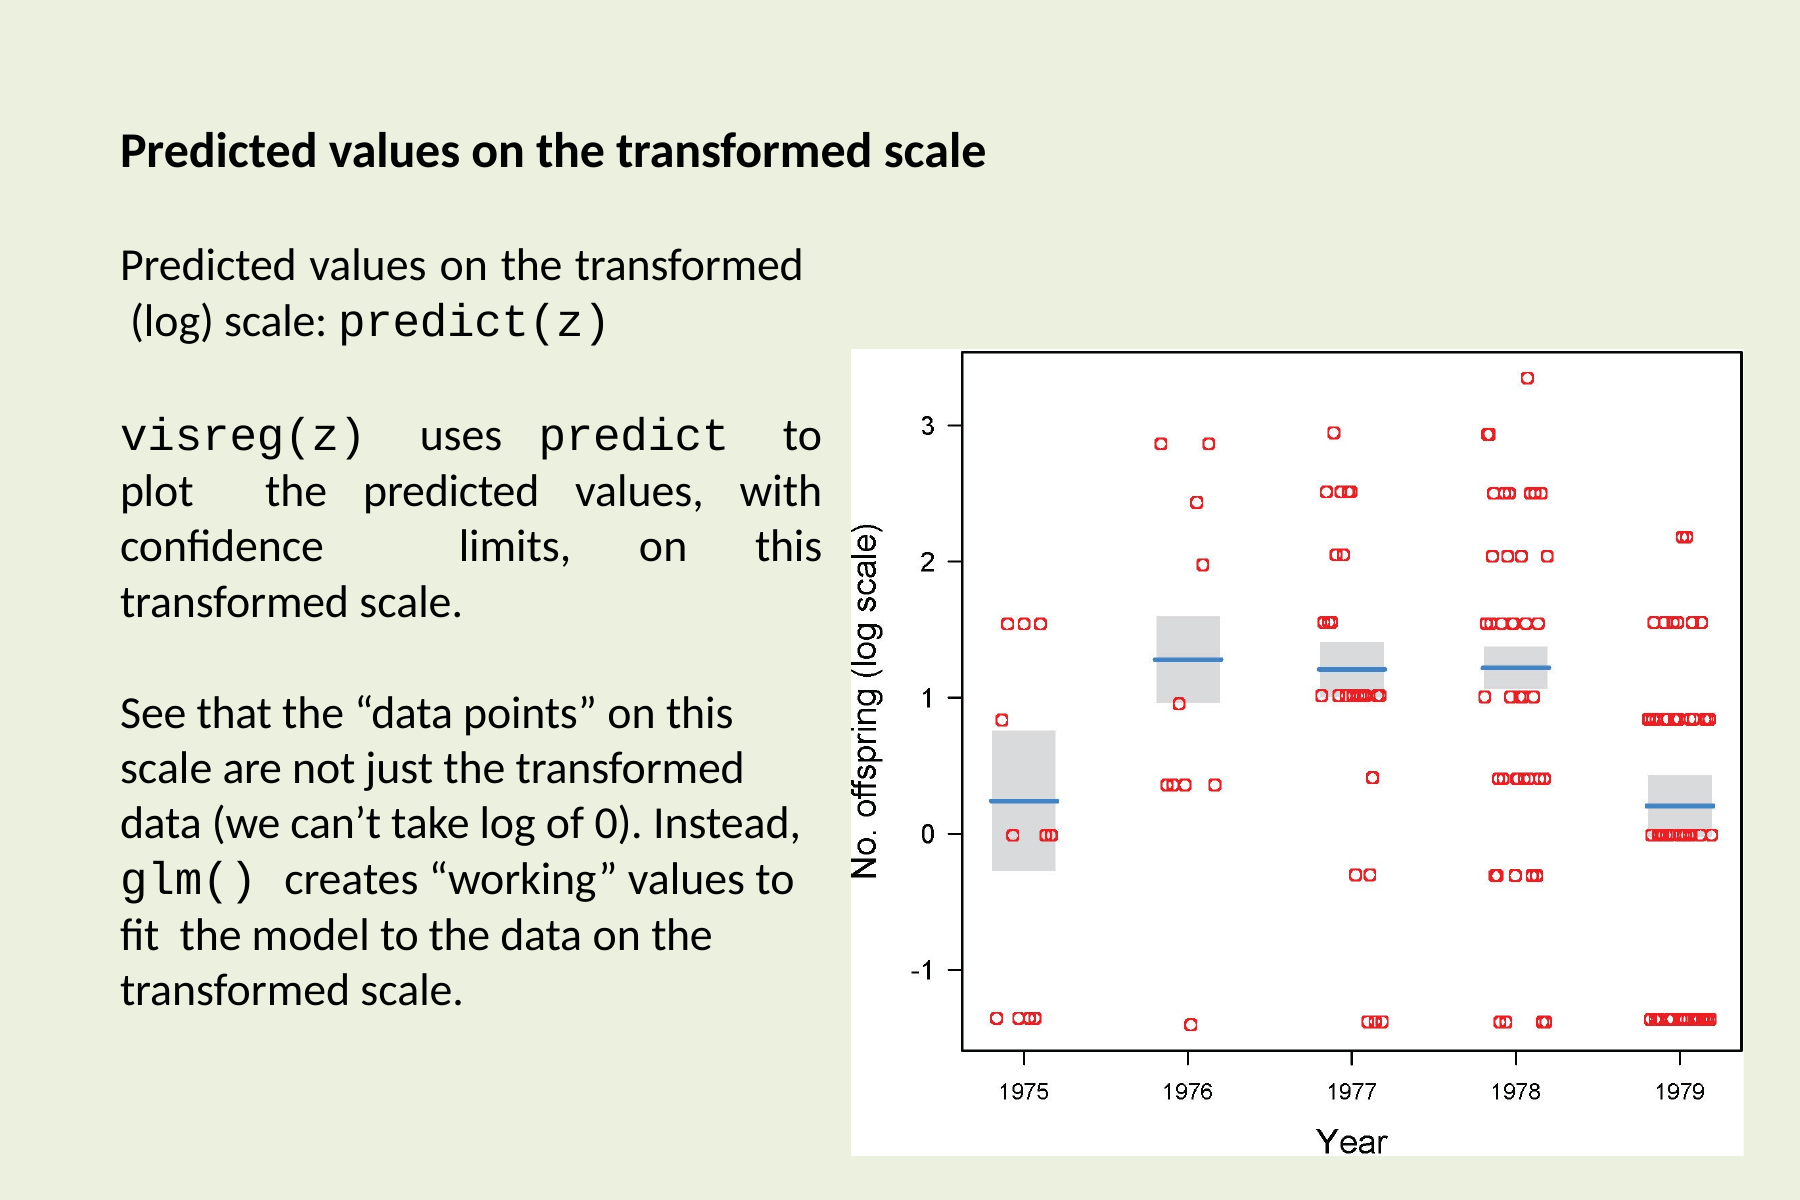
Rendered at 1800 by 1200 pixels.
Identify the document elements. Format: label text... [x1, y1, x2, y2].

text_box Predicted values on the transformed (log) scale: predict(z) visreg(z) uses predict to plot the predicted values, with confidence limits, on this transformed scale. See that the “data points” on this scale are not just the transformed data (we can’t take log of 0). Instead, glm() creates “working” values to fit the model to the data on the transformed scale. [117, 232, 834, 1015]
text_box [851, 349, 1744, 1156]
title Predicted values on the transformed scale [117, 115, 997, 318]
